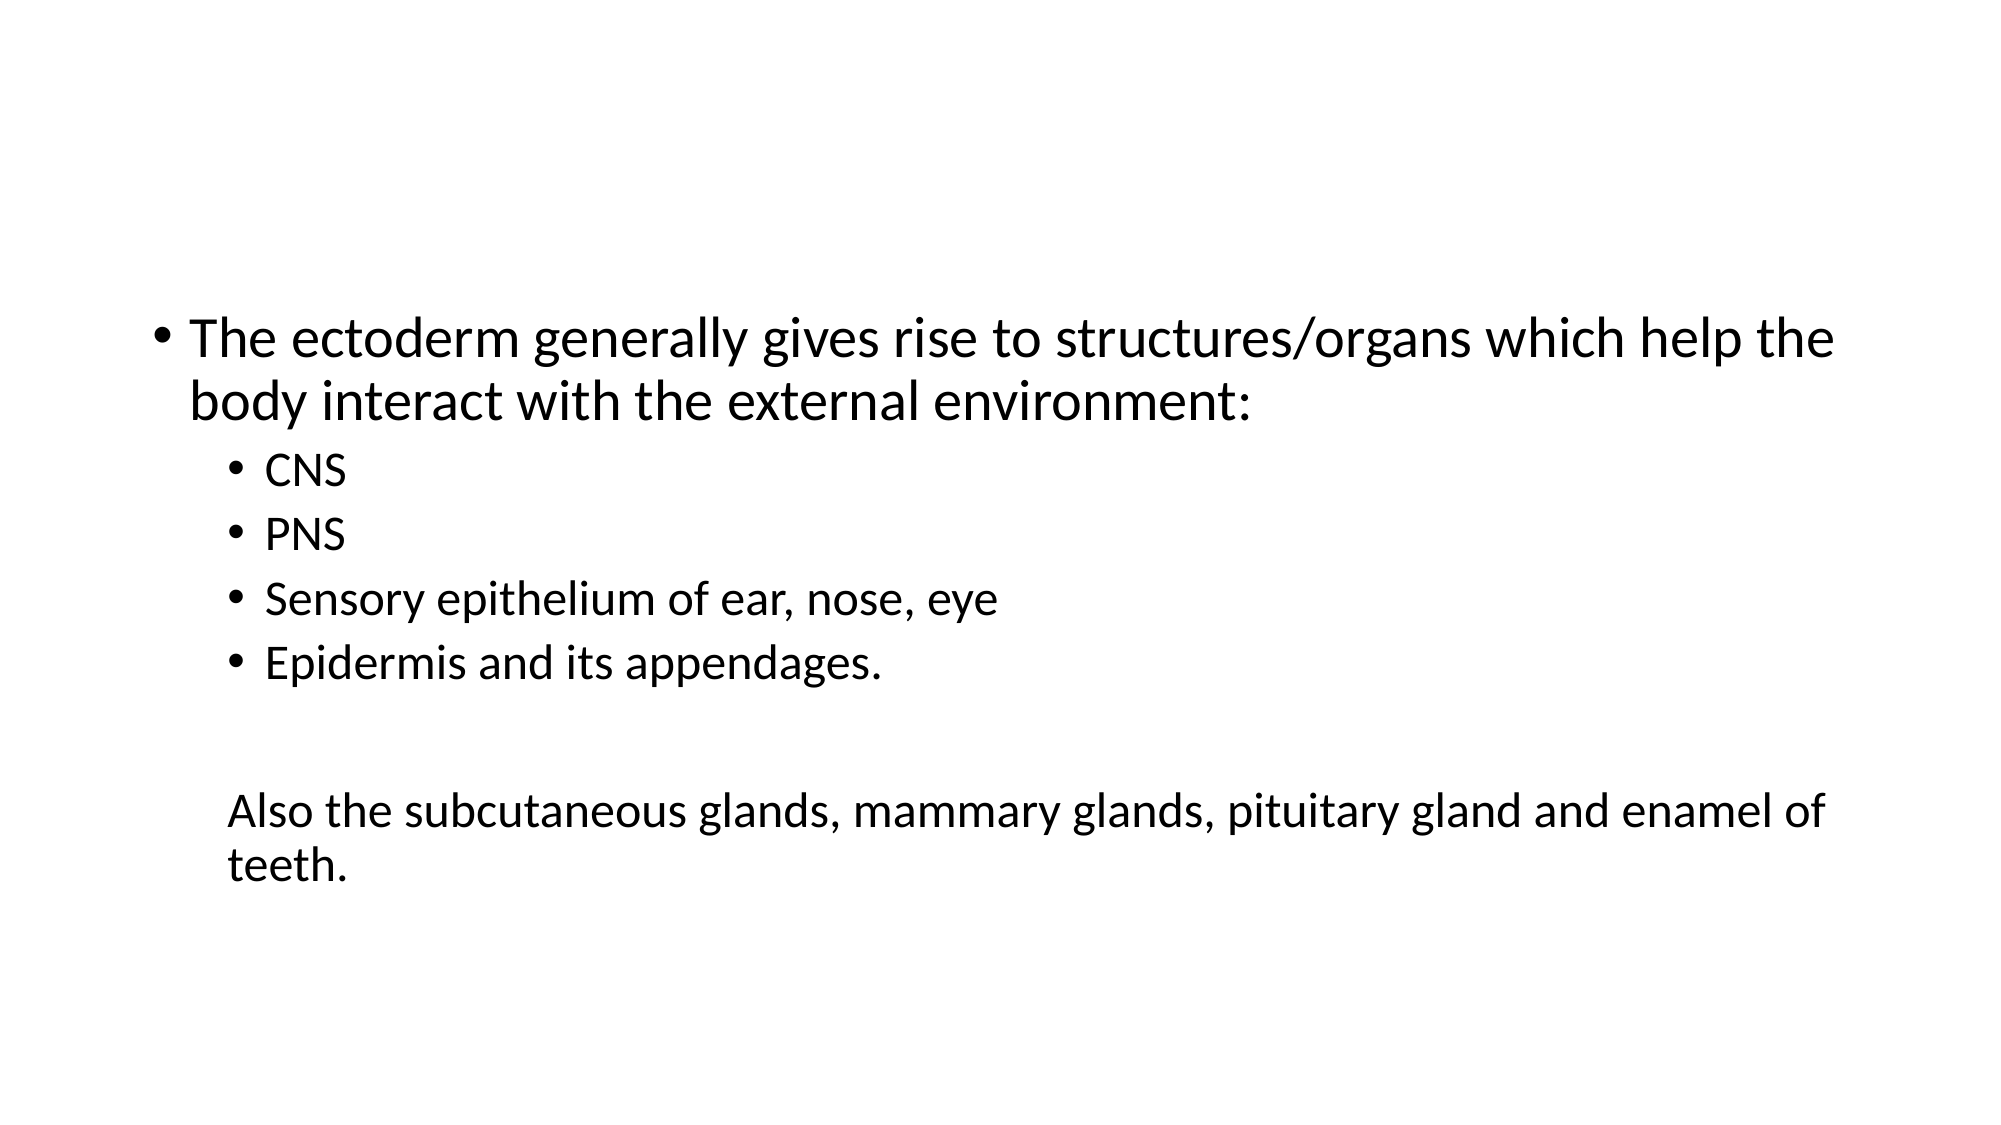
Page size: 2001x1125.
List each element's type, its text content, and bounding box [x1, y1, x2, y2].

list The ectoderm generally gives rise to structures/organs which help the body interact with the external environment: CNS PNS Sensory epithelium of ear, nose, eye Epidermis and its appendages. Also the subcutaneous glands, mammary glands, pituitary gland and enamel of teeth. [137, 299, 1863, 1014]
